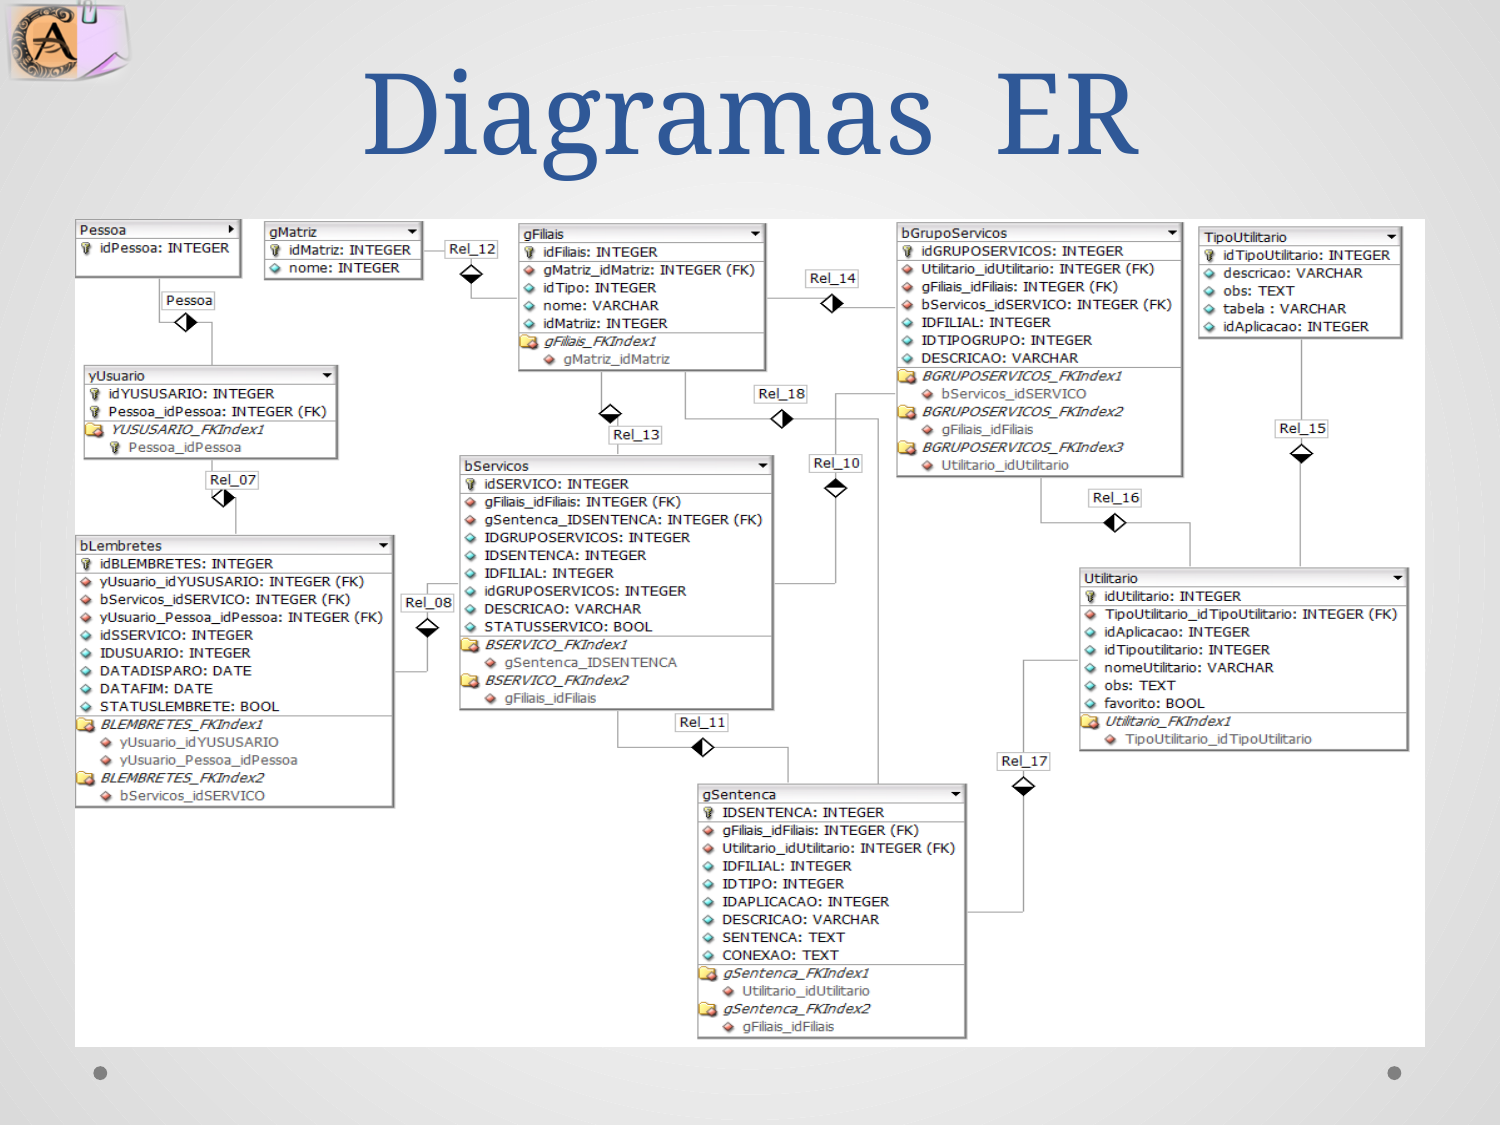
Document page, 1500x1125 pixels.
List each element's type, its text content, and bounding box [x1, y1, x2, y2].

title Diagramas ER [75, 0, 1425, 185]
picture [0, 0, 136, 91]
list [74, 219, 1426, 1047]
